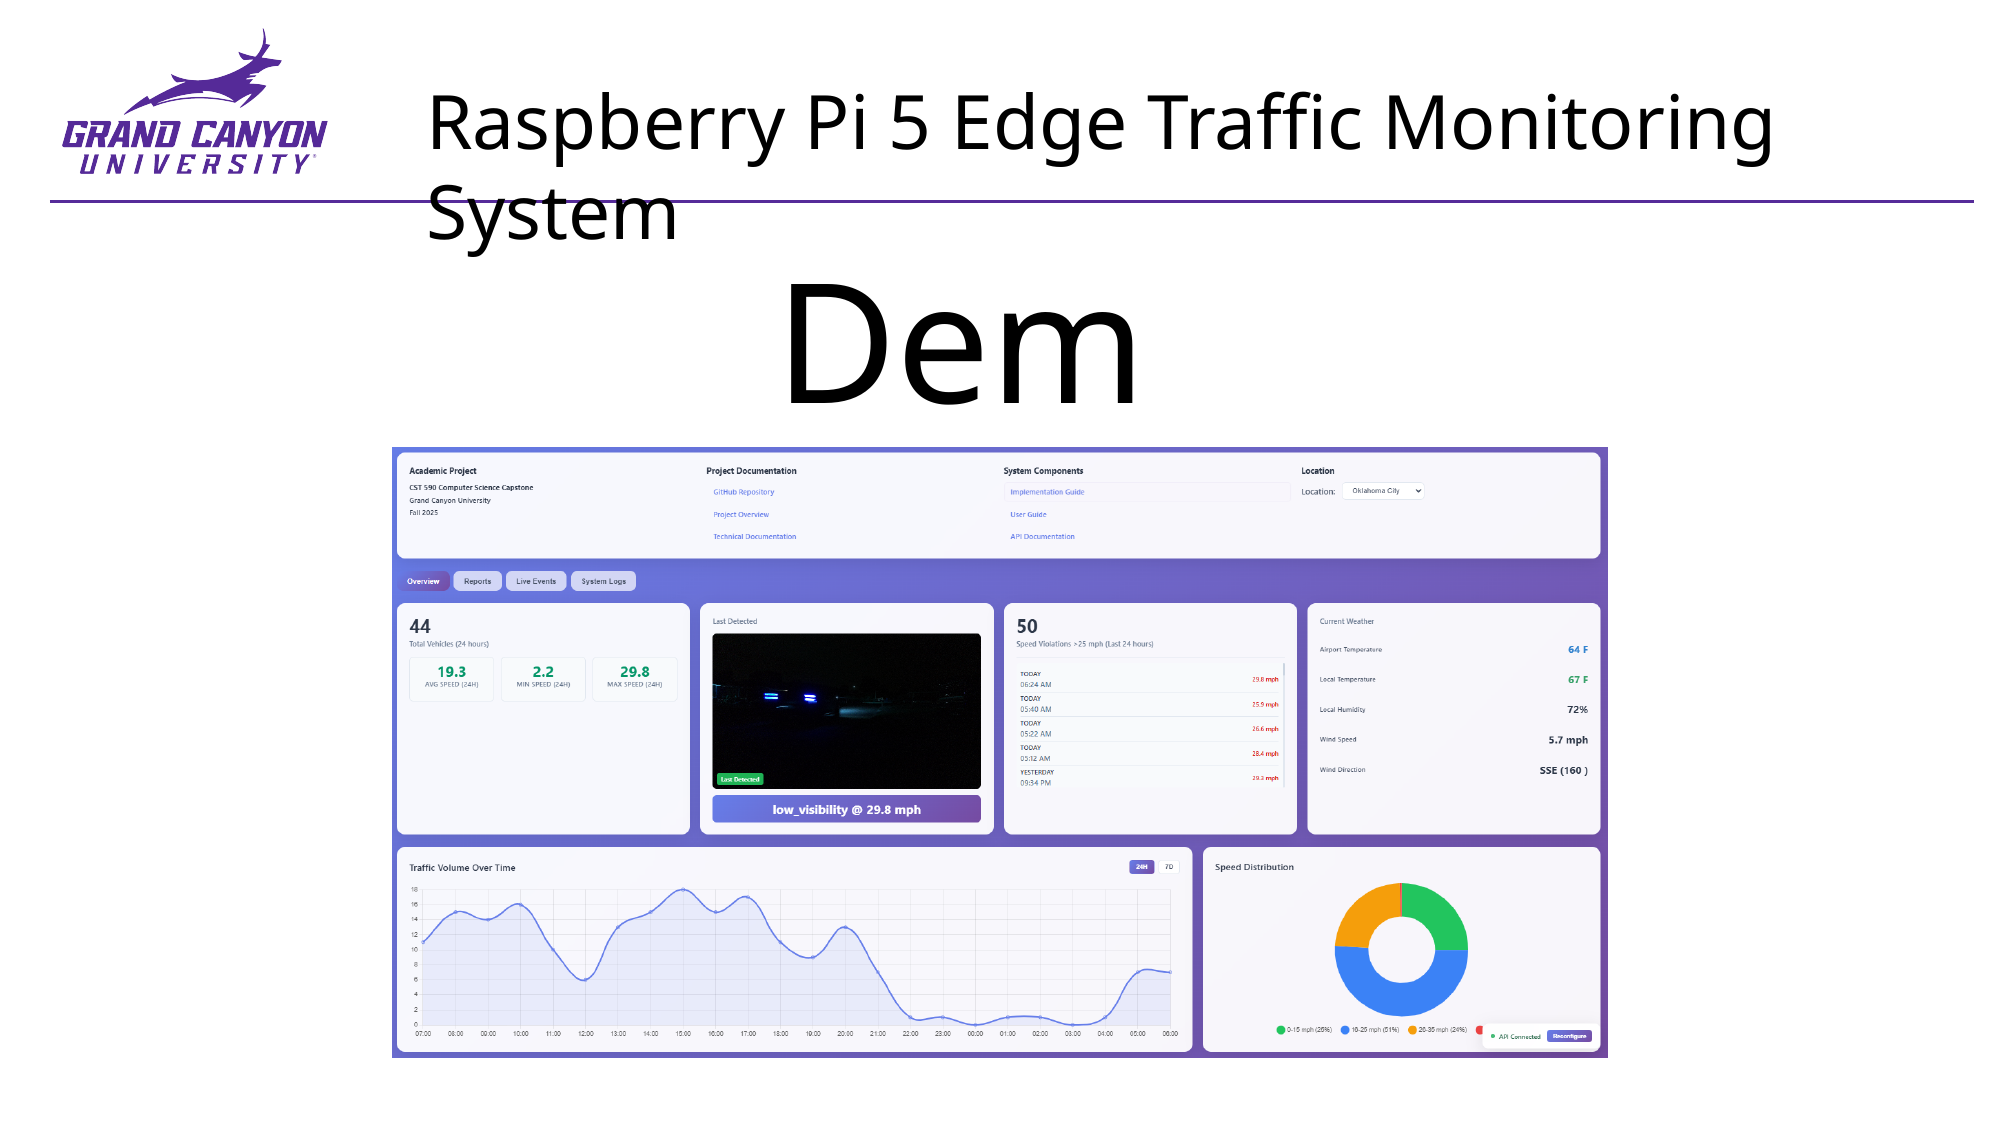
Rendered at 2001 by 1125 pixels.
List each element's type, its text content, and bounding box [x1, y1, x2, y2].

text_box Raspberry Pi 5 Edge Traffic Monitoring System [411, 203, 1957, 263]
picture [391, 447, 1609, 1058]
text_box Demo [760, 263, 1240, 447]
picture [62, 27, 328, 175]
text_box Raspberry Pi 5 Edge Traffic Monitoring System [411, 67, 1957, 201]
